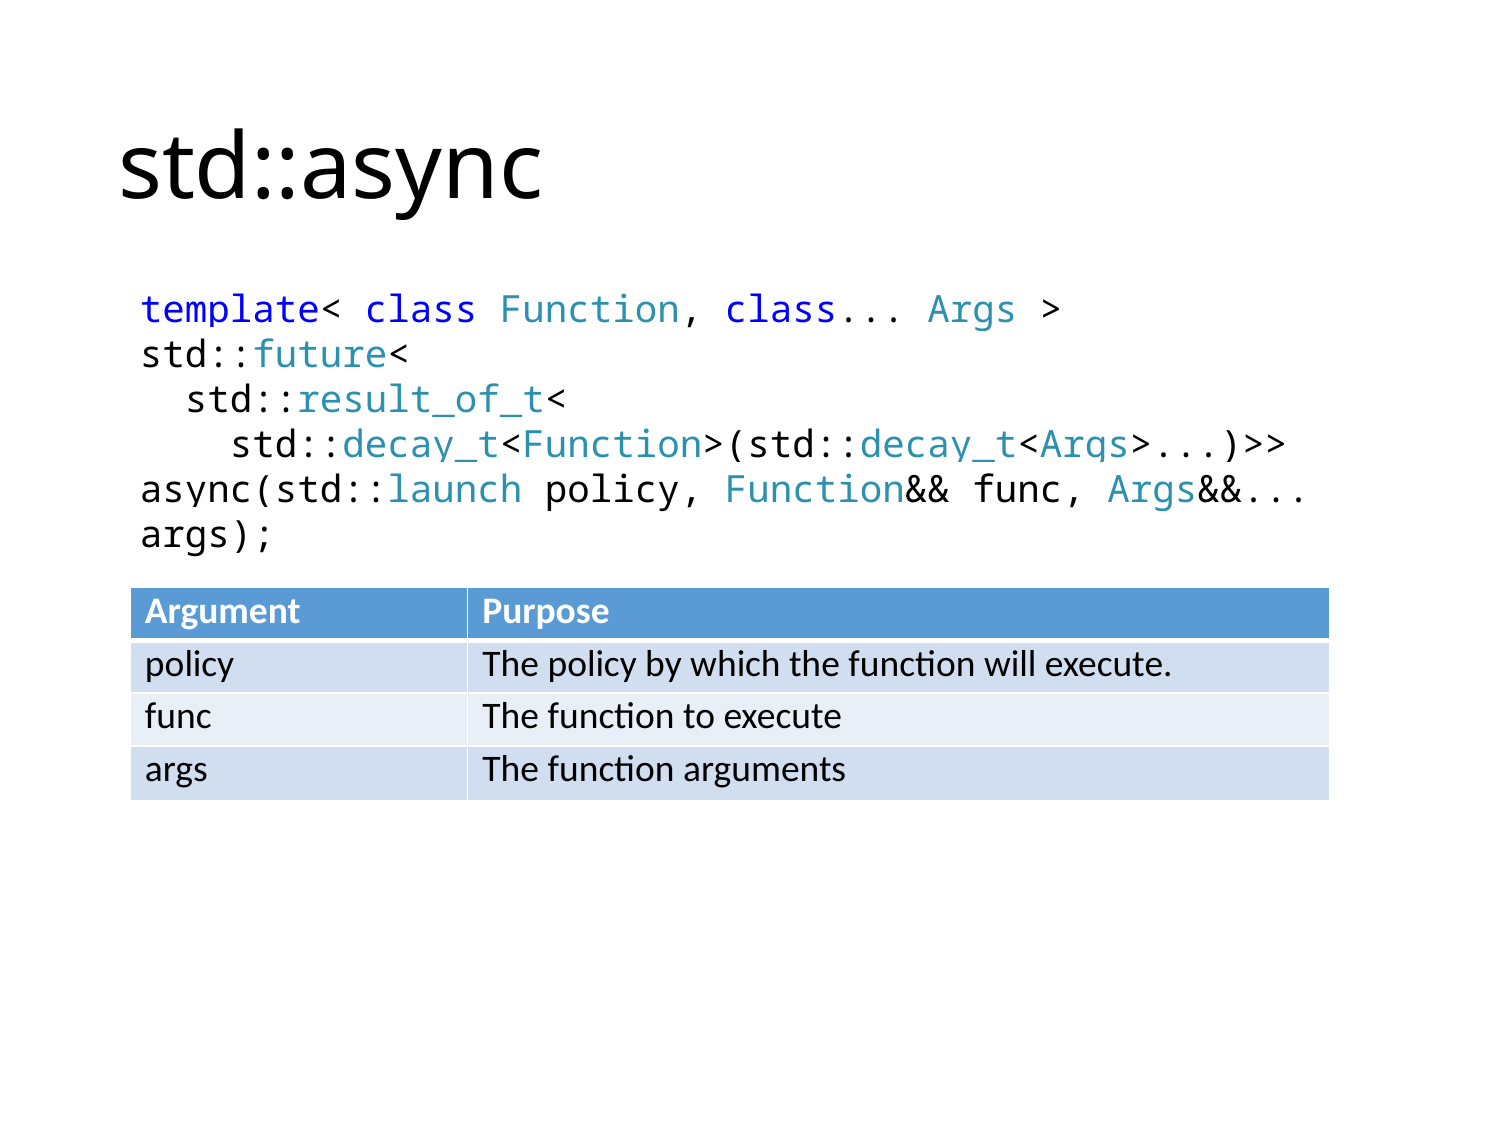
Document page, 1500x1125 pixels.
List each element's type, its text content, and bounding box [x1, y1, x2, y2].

table_header Argument [131, 597, 467, 638]
table_cell args [131, 747, 467, 800]
table_cell The function arguments [468, 747, 1329, 800]
title std::async [103, 59, 1397, 278]
table_cell The policy by which the function will execute. [468, 643, 1329, 692]
table_cell The function to execute [468, 694, 1329, 745]
table_header Purpose [468, 597, 1329, 638]
table_cell func [131, 694, 467, 745]
text_box template< class Function, class... Args > std::future< std::result_of_t< std::decay_t<Function>(std::decay_t<Args>...)>> async(std::launch policy, Function&& func, Args&&... args); [125, 277, 1425, 597]
table_cell policy [131, 643, 467, 692]
